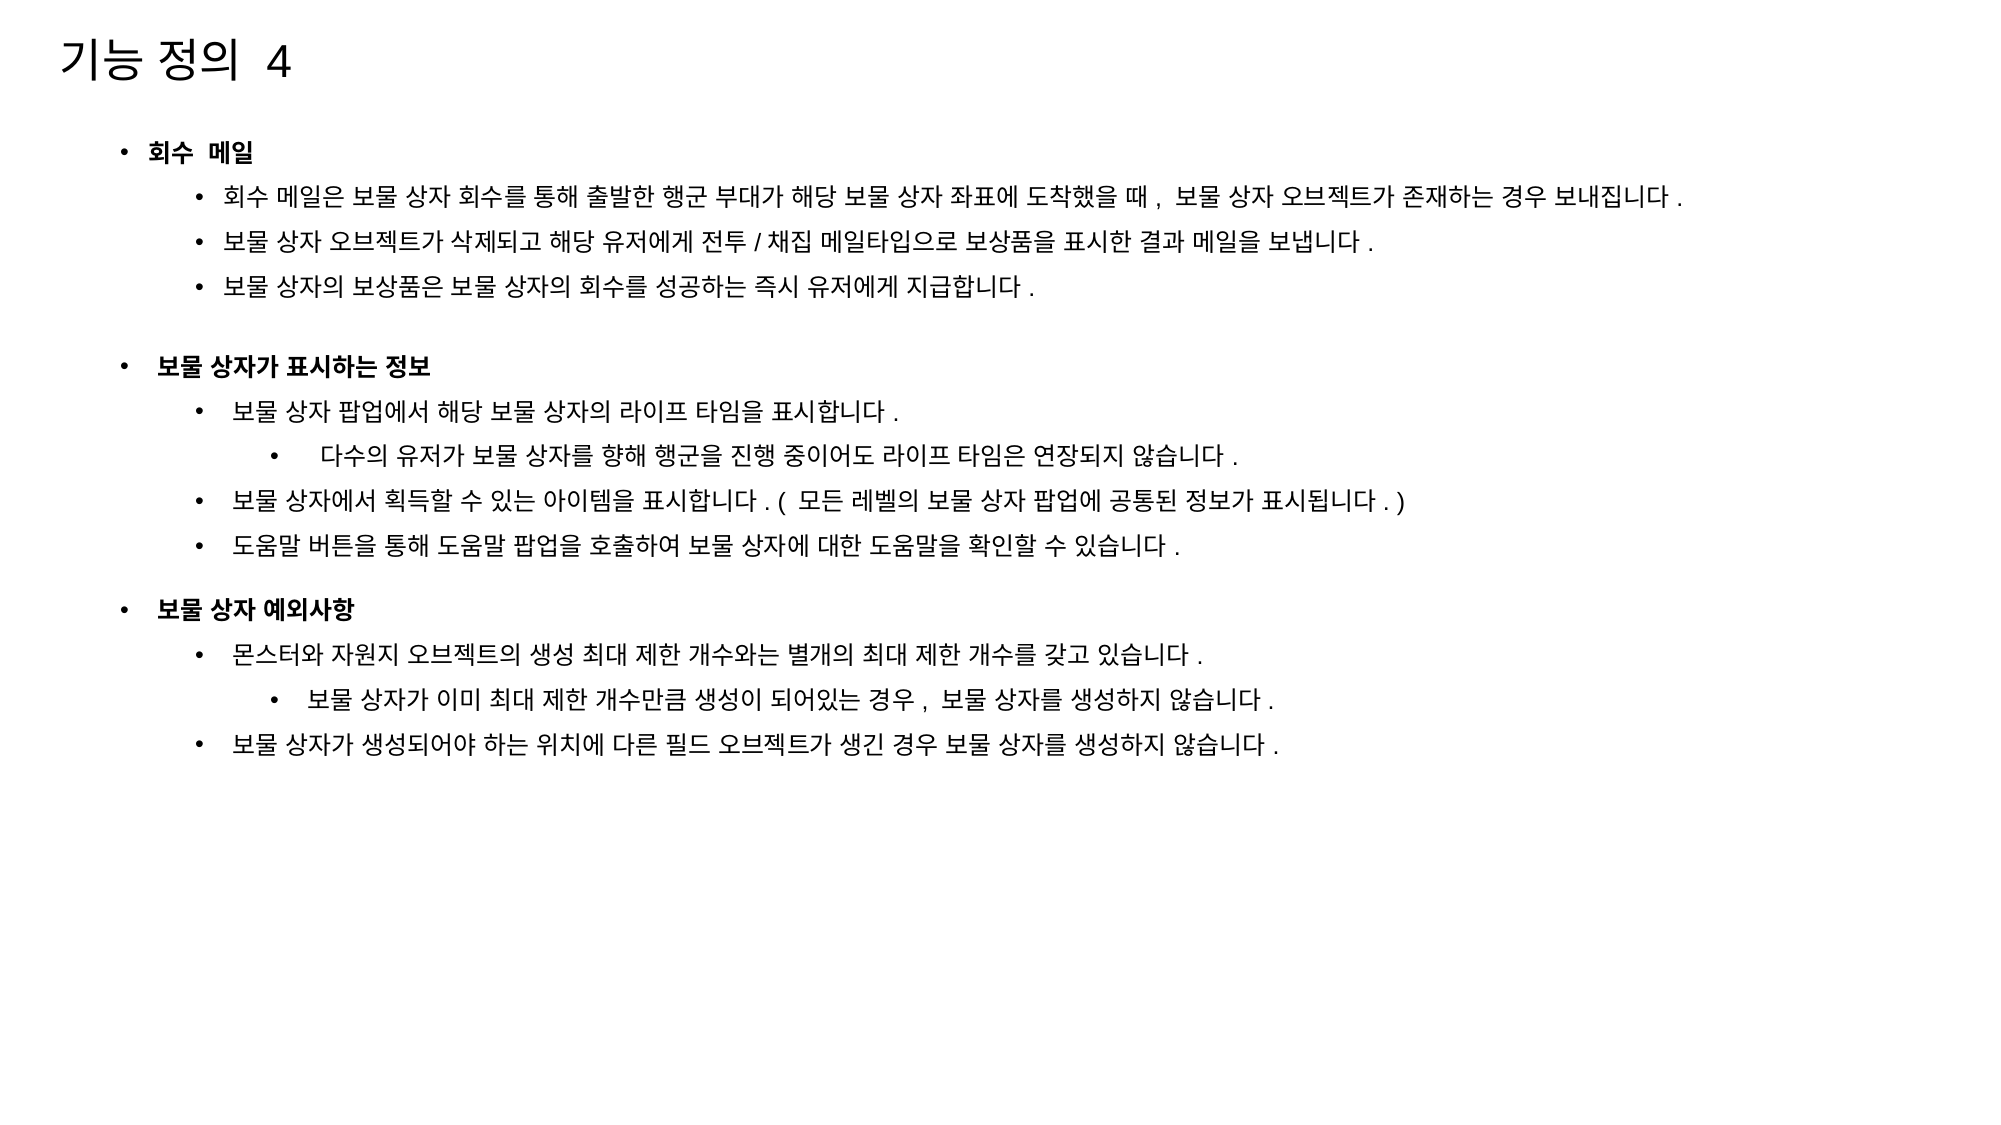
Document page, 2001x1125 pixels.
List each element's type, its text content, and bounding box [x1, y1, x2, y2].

text_box 회수 메일 회수 메일은 보물 상자 회수를 통해 출발한 행군 부대가 해당 보물 상자 좌표에 도착했을 때, 보물 상자 오브젝트가 존재하는 경우 보내집니다. 보물 상자 오브젝트가 삭제되고 해당 유저에게 전투/채집 메일타입으로 보상품을 표시한 결과 메일을 보냅니다. 보물 상자의 보상품은 보물 상자의 회수를 성공하는 즉시 유저에게 지급합니다. [105, 114, 2000, 312]
text_box 보물 상자가 표시하는 정보 보물 상자 팝업에서 해당 보물 상자의 라이프 타임을 표시합니다. 다수의 유저가 보물 상자를 향해 행군을 진행 중이어도 라이프 타임은 연장되지 않습니다. 보물 상자에서 획득할 수 있는 아이템을 표시합니다. ( 모든 레벨의 보물 상자 팝업에 공통된 정보가 표시됩니다. ) 도움말 버튼을 통해 도움말 팝업을 호출하여 보물 상자에 대한 도움말을 확인할 수 있습니다. [105, 328, 1929, 591]
list 기능 정의 4 [44, 2, 1018, 98]
text_box 보물 상자 예외사항 몬스터와 자원지 오브젝트의 생성 최대 제한 개수와는 별개의 최대 제한 개수를 갖고 있습니다. 보물 상자가 이미 최대 제한 개수만큼 생성이 되어있는 경우, 보물 상자를 생성하지 않습니다. 보물 상자가 생성되어야 하는 위치에 다른 필드 오브젝트가 생긴 경우 보물 상자를 생성하지 않습니다. [105, 591, 1929, 835]
